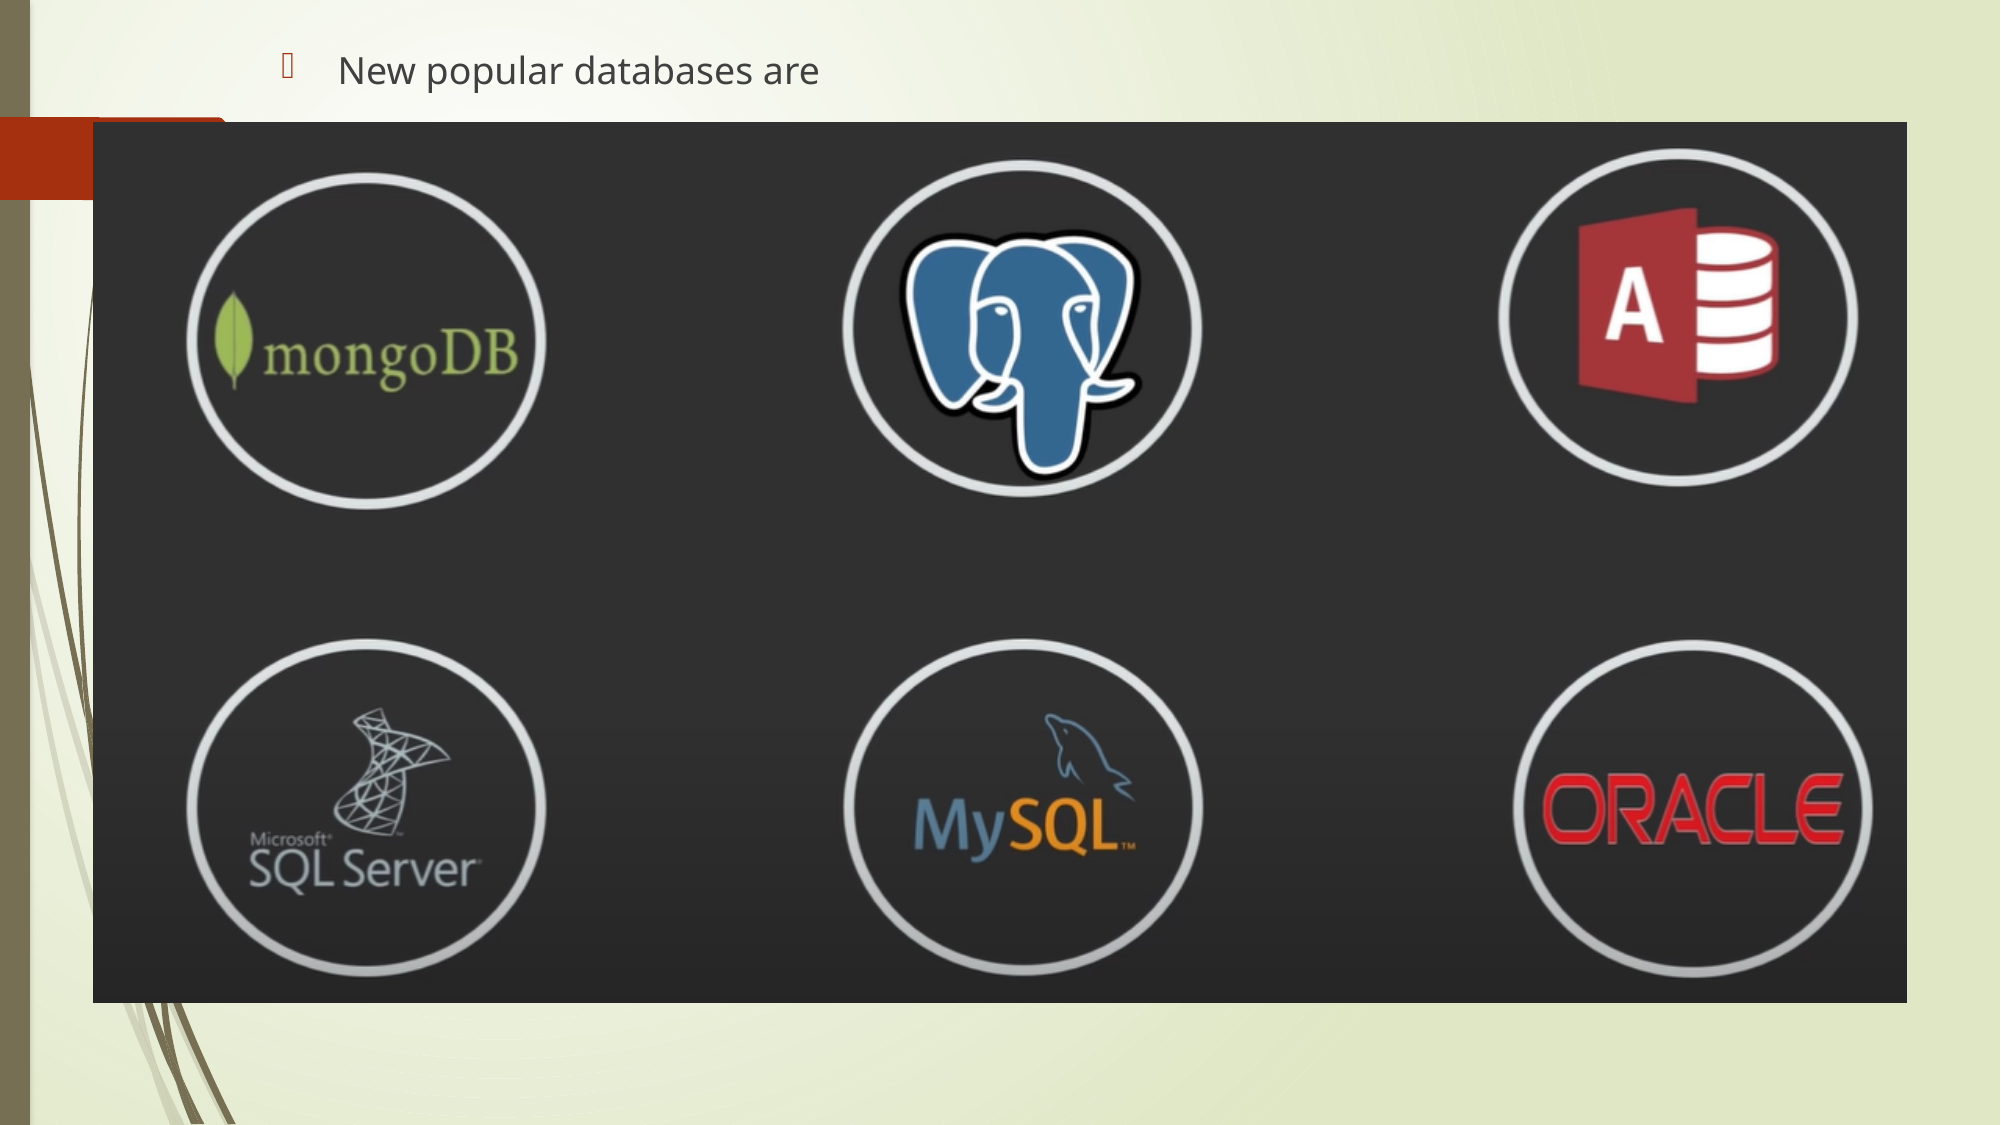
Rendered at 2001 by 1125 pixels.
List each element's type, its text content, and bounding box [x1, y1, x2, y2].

list New popular databases are [266, 39, 1888, 122]
picture [93, 122, 1907, 1003]
